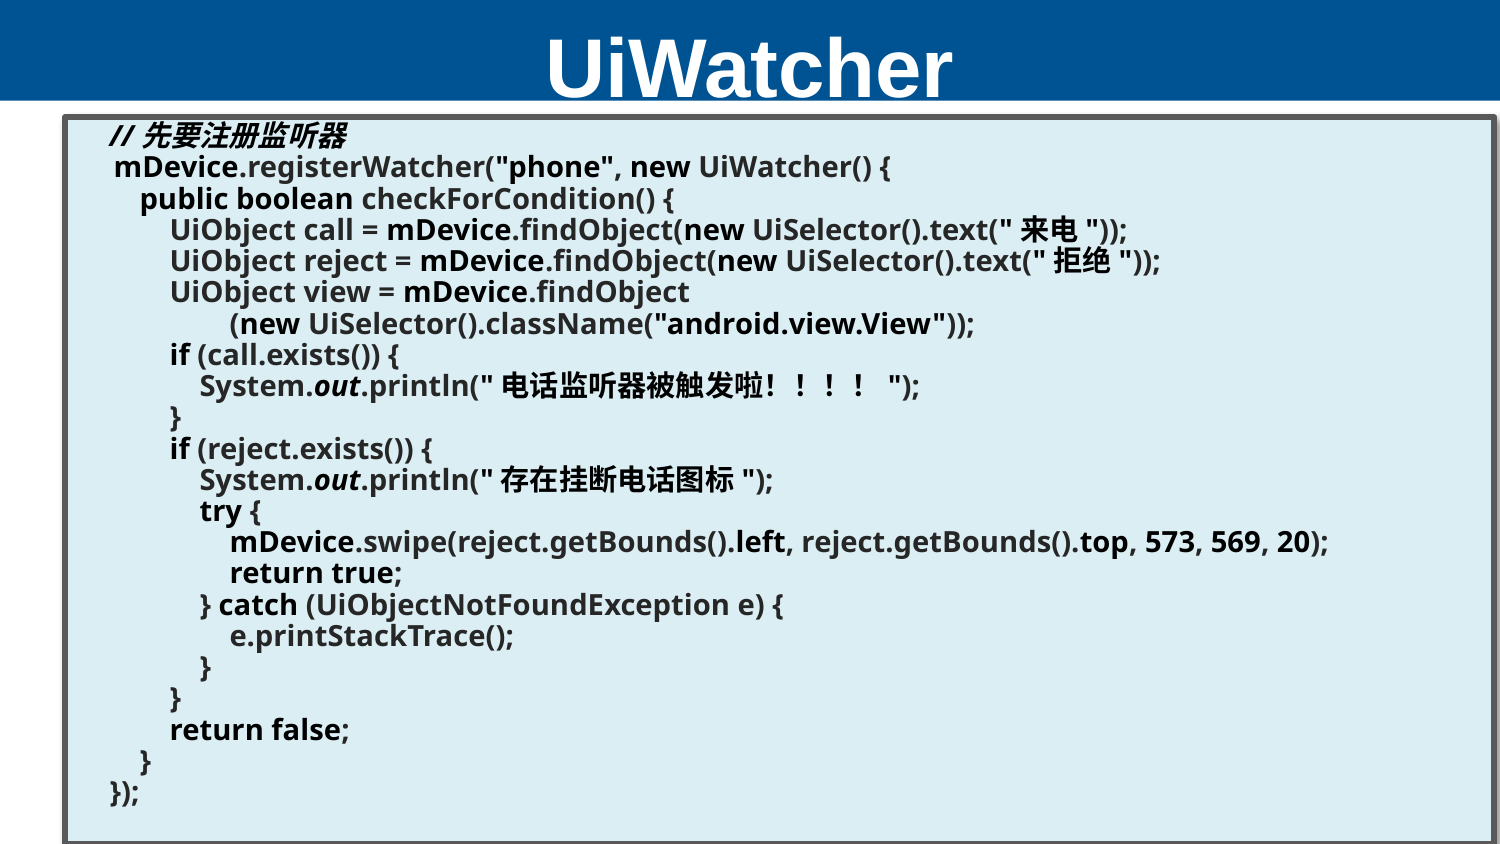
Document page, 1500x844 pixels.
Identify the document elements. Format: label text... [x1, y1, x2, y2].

text_box //先要注册监听器 mDevice.registerWatcher("phone", new UiWatcher() { public boolean checkForCondition() { UiObject call = mDevice.findObject(new UiSelector().text("来电")); UiObject reject = mDevice.findObject(new UiSelector().text("拒绝")); UiObject view = mDevice.findObject (new UiSelector().className("android.view.View")); if (call.exists()) { System.out.println("电话监听器被触发啦！！！！"); } if (reject.exists()) { System.out.println("存在挂断电话图标"); try { mDevice.swipe(reject.getBounds().left, reject.getBounds().top, 573, 569, 20); return true; } catch (UiObjectNotFoundException e) { e.printStackTrace(); } } return false; } }); [63, 115, 1496, 844]
picture [0, 101, 1500, 844]
title UiWatcher [0, 14, 1500, 84]
